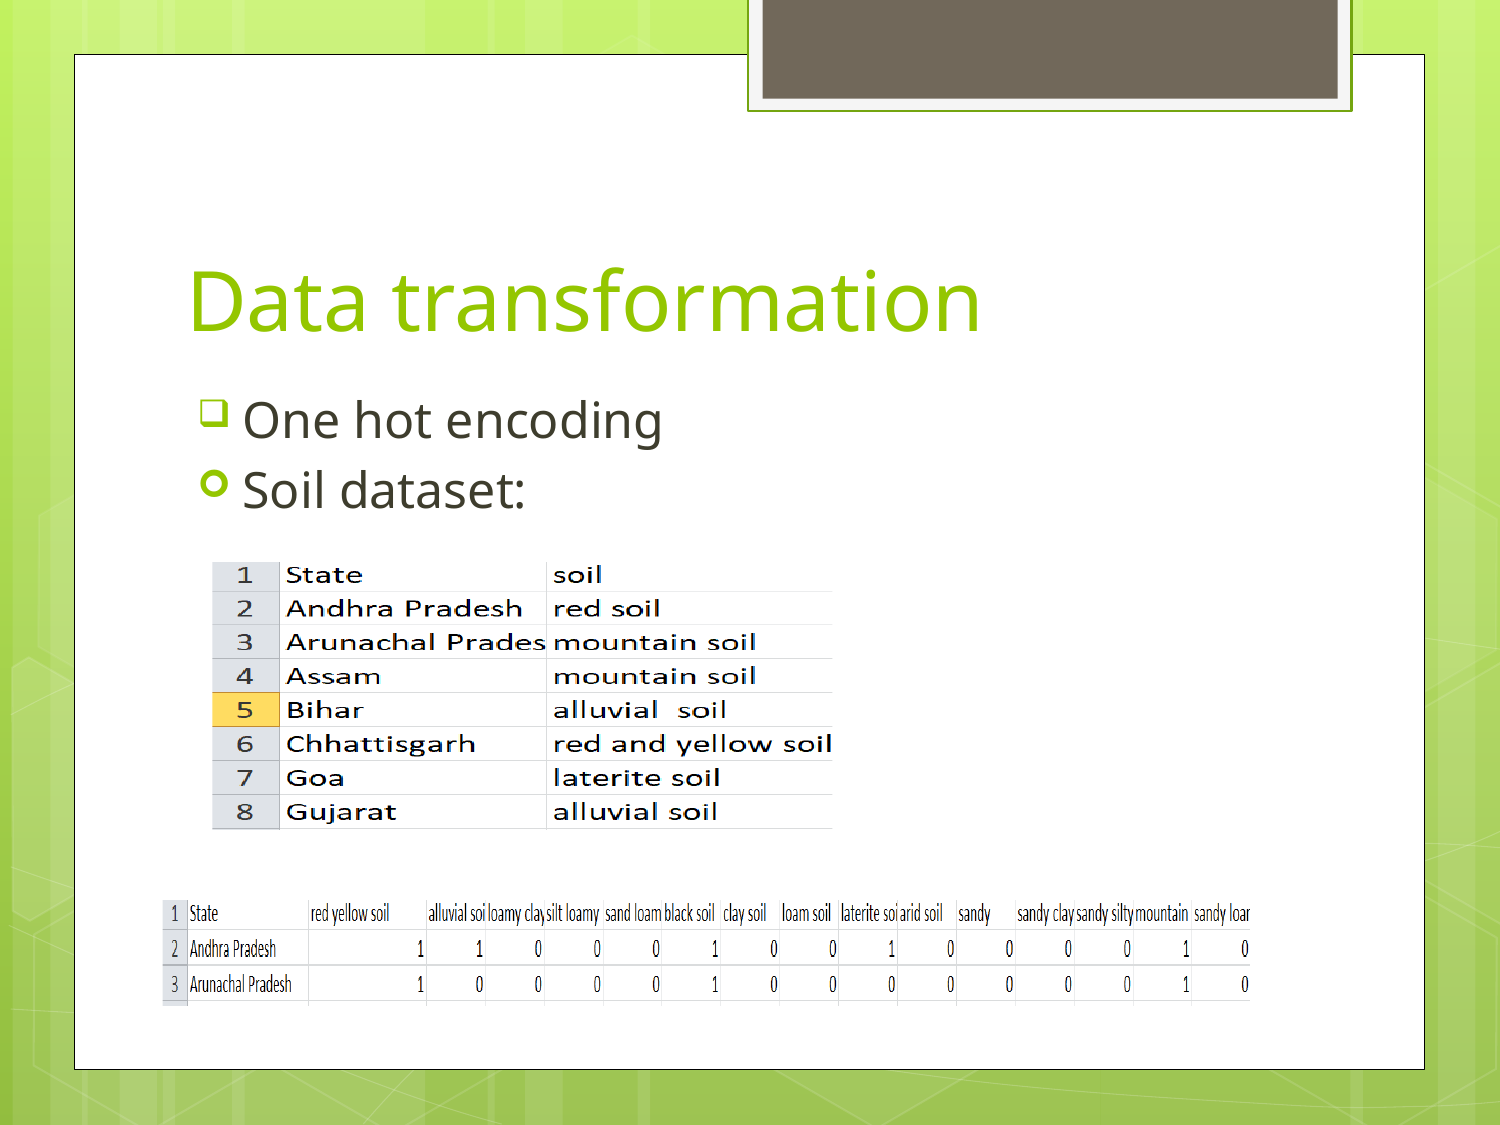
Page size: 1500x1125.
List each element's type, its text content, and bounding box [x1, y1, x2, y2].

list One hot encoding Soil dataset: [171, 381, 1283, 957]
picture [212, 562, 833, 831]
title Data transformation [171, 168, 1324, 357]
picture [162, 899, 1251, 1006]
